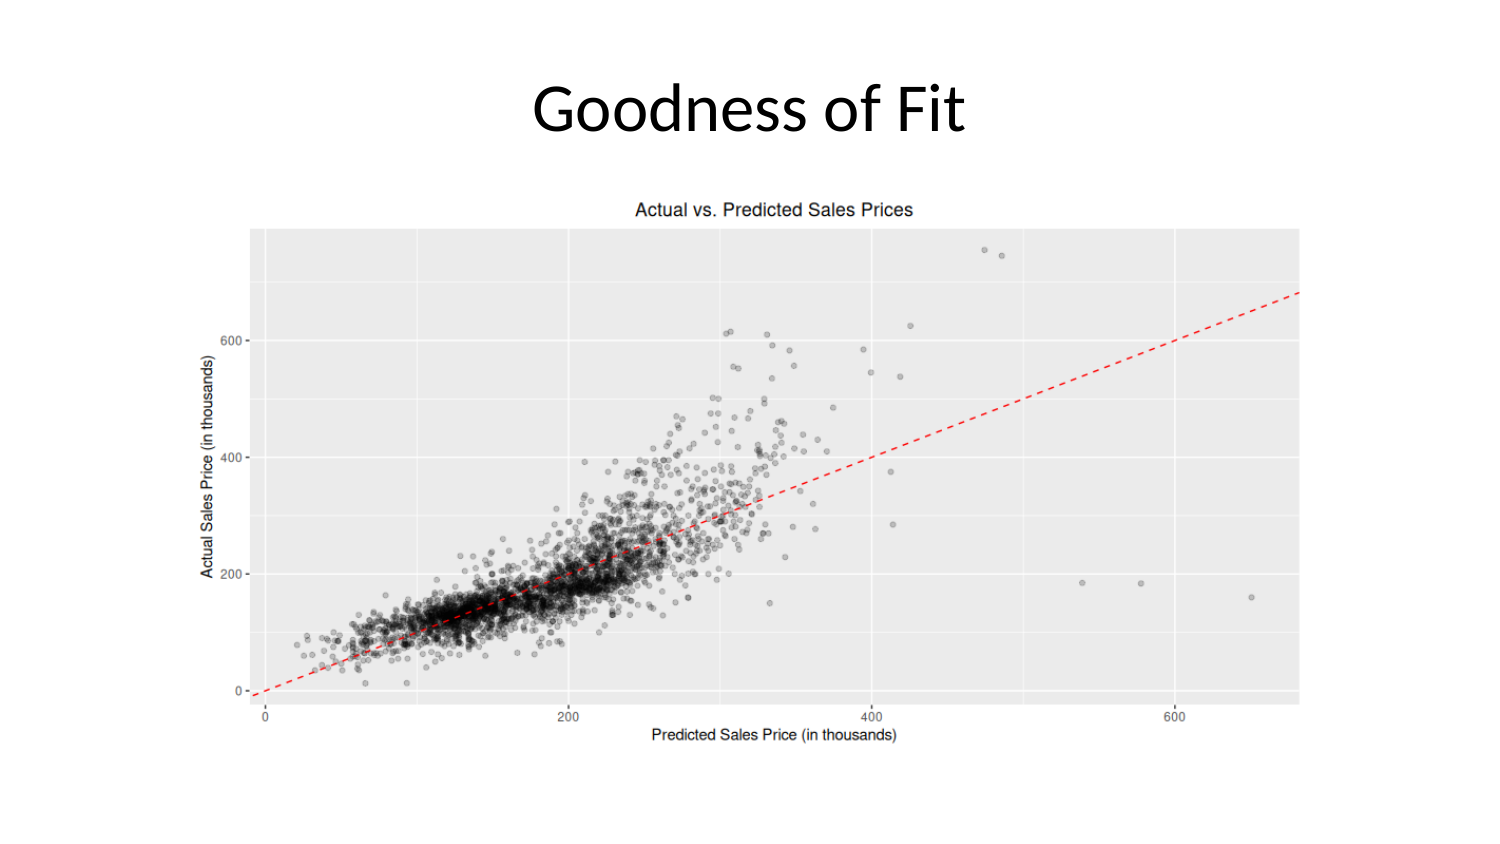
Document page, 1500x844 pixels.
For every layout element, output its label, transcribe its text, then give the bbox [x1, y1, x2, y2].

title Goodness of Fit [75, 33, 1425, 175]
picture [193, 195, 1307, 753]
